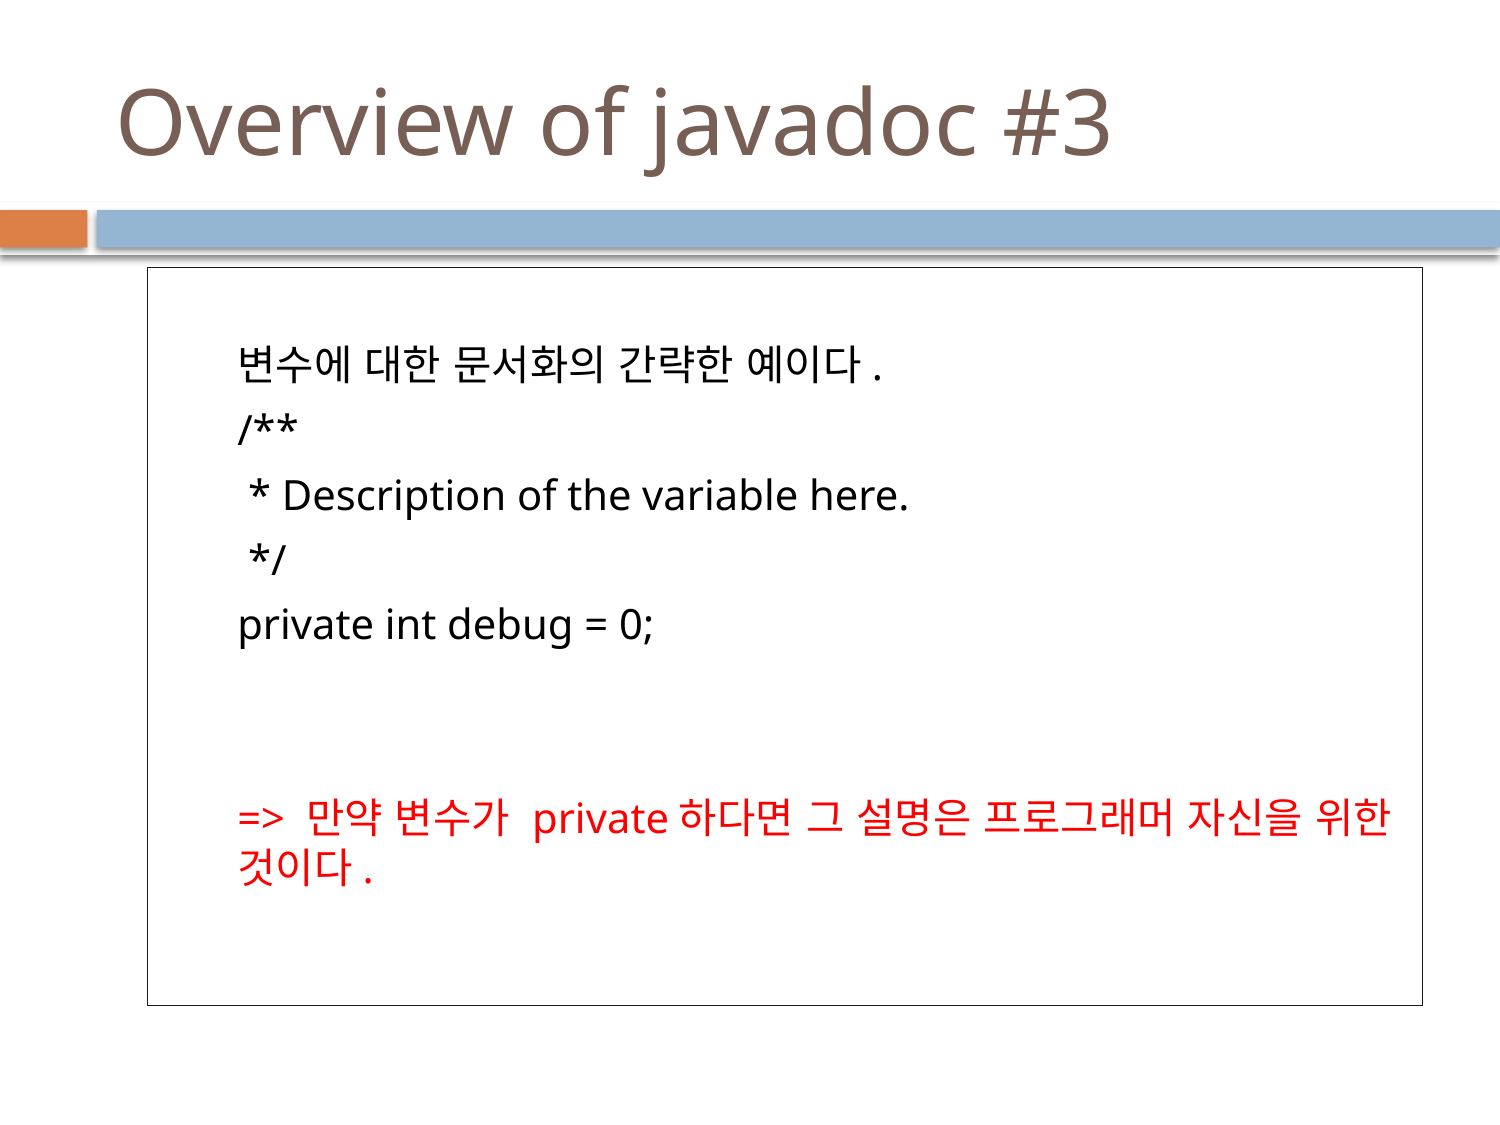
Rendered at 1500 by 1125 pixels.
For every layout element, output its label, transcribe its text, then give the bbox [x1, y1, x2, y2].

title Overview of javadoc #3 [100, 37, 1438, 200]
text_box 변수에 대한 문서화의 간략한 예이다. /** * Description of the variable here. */ private int debug = 0; => 만약 변수가 private하다면 그 설명은 프로그래머 자신을 위한 것이다. [147, 267, 1423, 1006]
